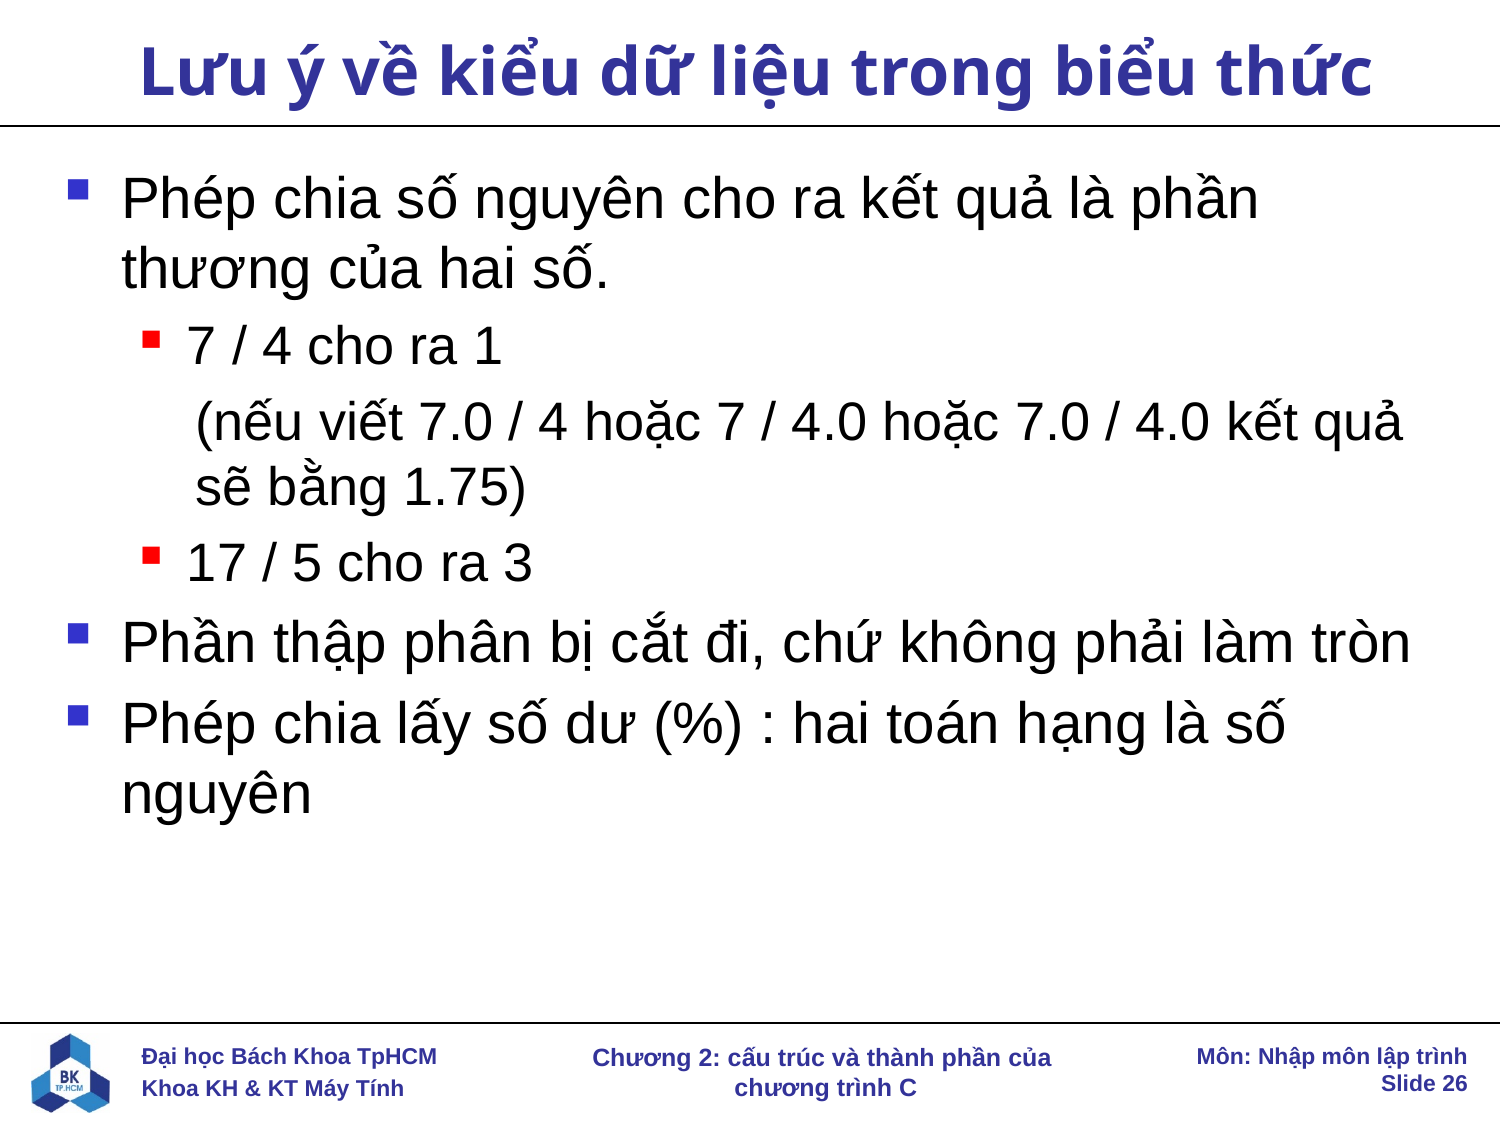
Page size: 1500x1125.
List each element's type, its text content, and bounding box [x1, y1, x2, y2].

picture [31, 1033, 110, 1113]
title Lưu ý về kiểu dữ liệu trong biểu thức [50, 12, 1463, 125]
list Phép chia số nguyên cho ra kết quả là phần thương của hai số. 7 / 4 cho ra 1 (nếu viết 7.0 / 4 hoặc 7 / 4.0 hoặc 7.0 / 4.0 kết quả sẽ bằng 1.75) 17 / 5 cho ra 3 Phần thập phân bị cắt đi, chứ không phải làm tròn Phép chia lấy số dư (%) : hai toán hạng là số nguyên [50, 152, 1463, 1000]
